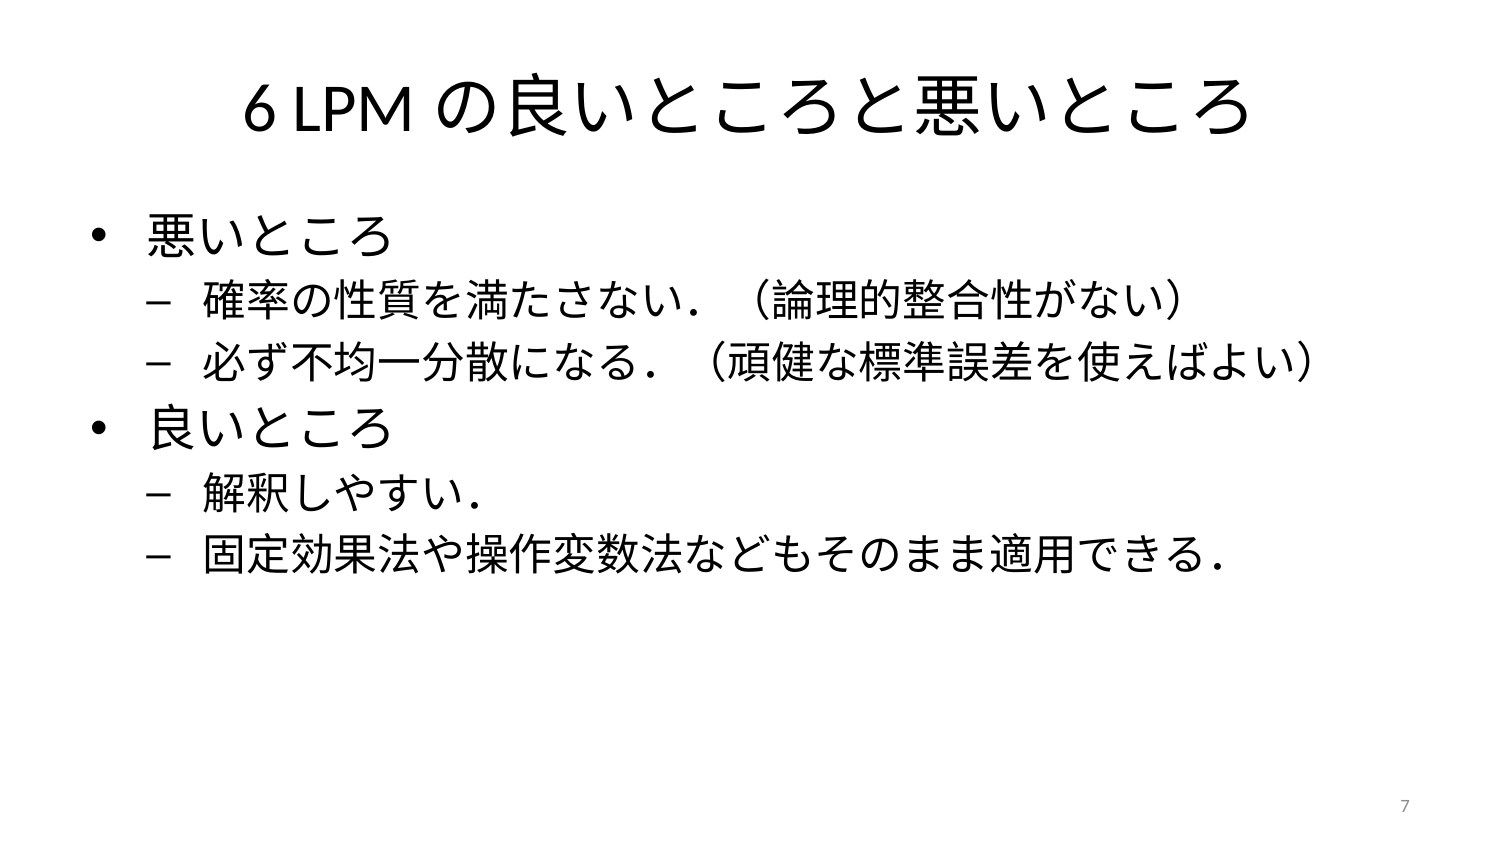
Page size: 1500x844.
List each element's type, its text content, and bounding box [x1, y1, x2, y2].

slide_number 7 [1074, 782, 1425, 827]
list 悪いところ 確率の性質を満たさない．（論理的整合性がない） 必ず不均一分散になる．（頑健な標準誤差を使えばよい） 良いところ 解釈しやすい． 固定効果法や操作変数法などもそのまま適用できる． [75, 196, 1425, 754]
title 6 LPMの良いところと悪いところ [75, 33, 1425, 175]
